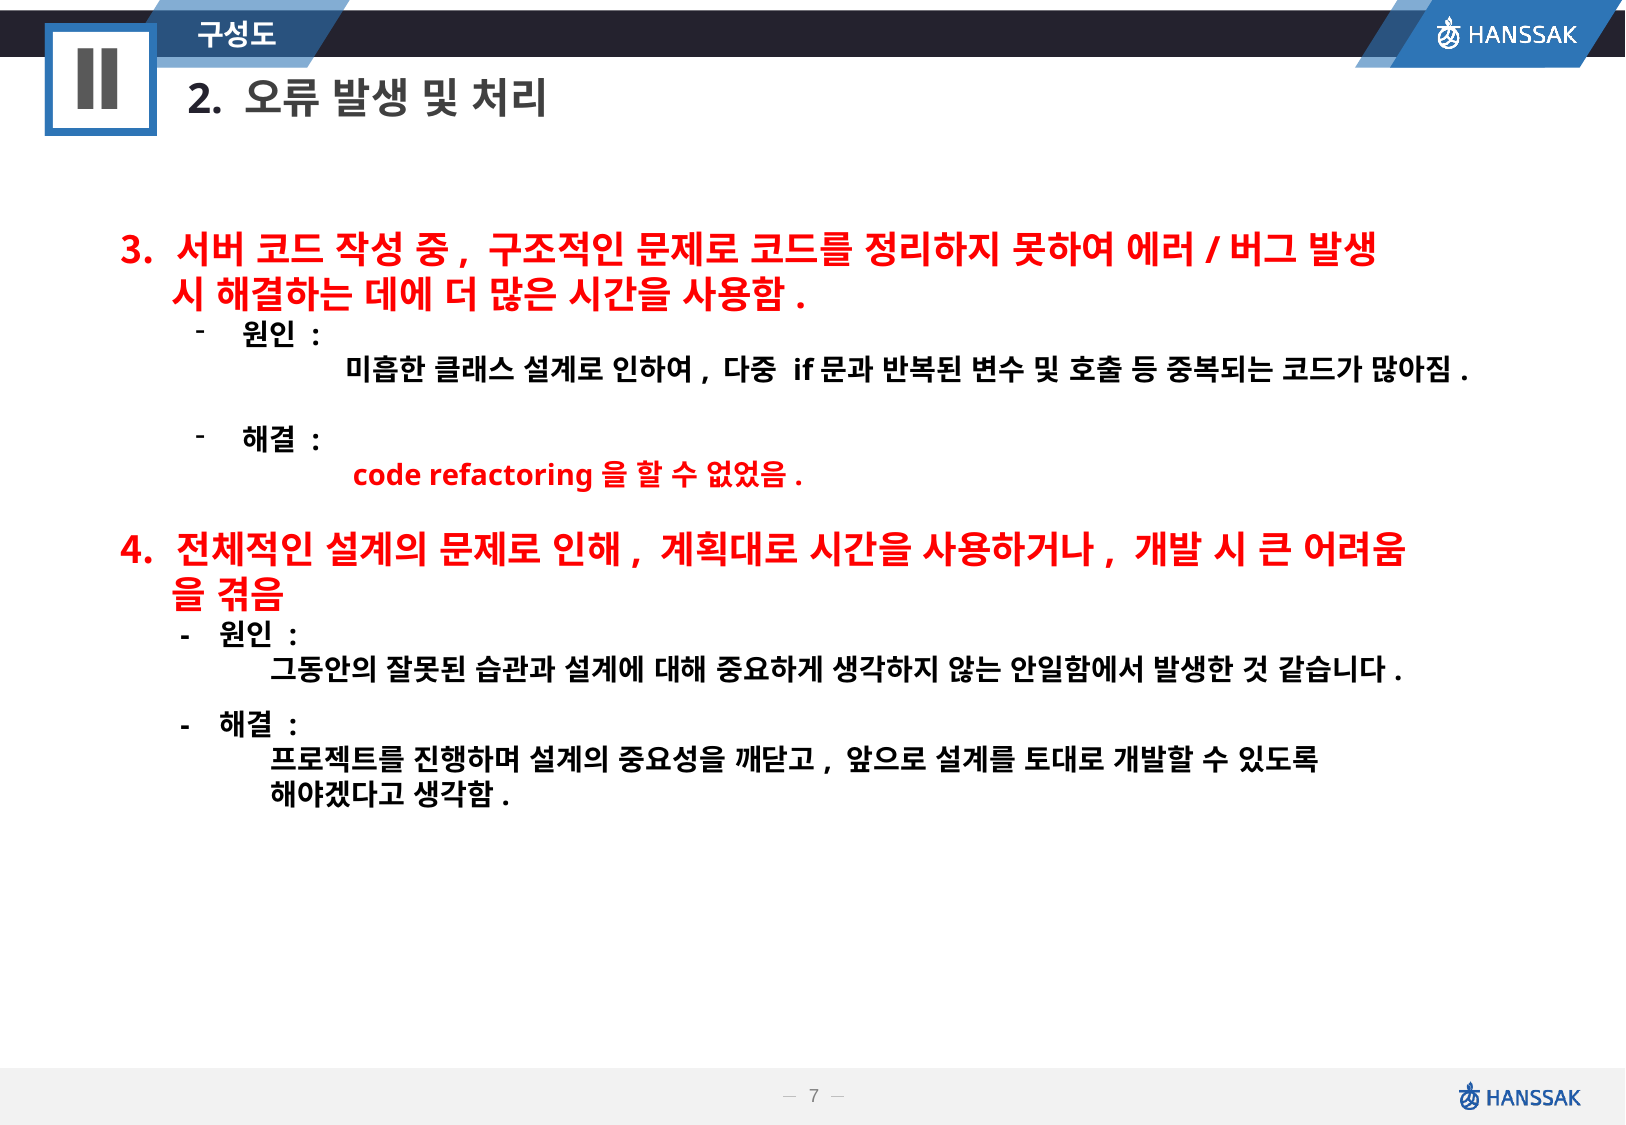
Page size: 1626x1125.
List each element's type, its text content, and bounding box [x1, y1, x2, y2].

picture [1433, 15, 1581, 50]
picture [1459, 1081, 1581, 1110]
text_box 서버 코드 작성 중, 구조적인 문제로 코드를 정리하지 못하여 에러/버그 발생 시 해결하는 데에 더 많은 시간을 사용함. 원인 : 미흡한 클래스 설계로 인하여, 다중 if문과 반복된 변수 및 호출 등 중복되는 코드가 많아짐. 해결 : code refactoring을 할 수 없었음. 전체적인 설계의 문제로 인해, 계획대로 시간을 사용하거나, 개발 시 큰 어려움 을 겪음 - 원인 : 그동안의 잘못된 습관과 설계에 대해 중요하게 생각하지 않는 안일함에서 발생한 것 같습니다. - 해결 : 프로젝트를 진행하며 설계의 중요성을 깨닫고, 앞으로 설계를 토대로 개발할 수 있도록 해야겠다고 생각함. [105, 219, 1525, 864]
text_box [145, 0, 350, 68]
text_box 구성도 [182, 14, 540, 59]
title 2. 오류 발생 및 처리 [172, 70, 878, 136]
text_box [44, 23, 161, 136]
